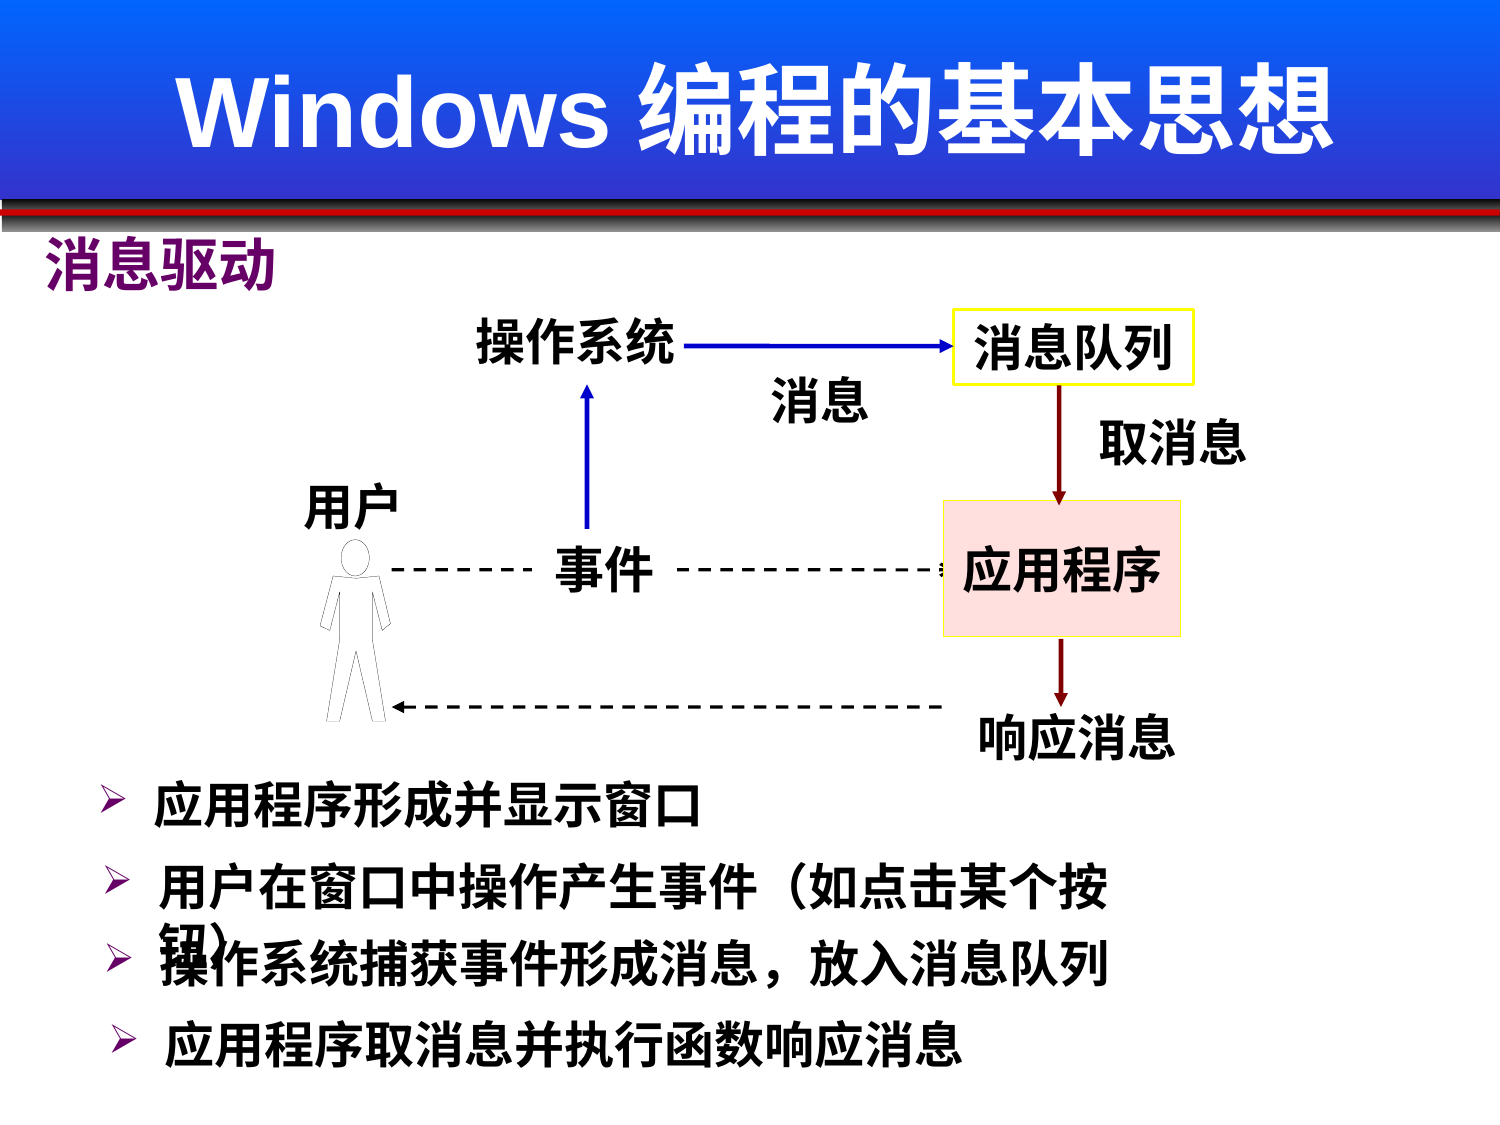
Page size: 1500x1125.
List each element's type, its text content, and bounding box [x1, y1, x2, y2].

text_box 操作系统 [460, 302, 880, 378]
text_box 操作系统捕获事件形成消息，放入消息队列 [88, 925, 1253, 1001]
text_box 响应消息 [941, 699, 1214, 775]
text_box [1052, 385, 1066, 506]
text_box 取消息 [1077, 403, 1270, 479]
text_box 消息 [748, 361, 892, 437]
text_box 消息驱动 [29, 220, 467, 306]
text_box 用户在窗口中操作产生事件（如点击某个按钮） [86, 848, 1214, 983]
text_box 应用程序形成并显示窗口 [82, 766, 1028, 842]
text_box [318, 537, 392, 745]
text_box [397, 700, 407, 714]
text_box 消息队列 [953, 309, 1194, 385]
text_box [580, 384, 594, 530]
text_box [683, 339, 954, 353]
title Windows编程的基本思想 [75, 12, 1438, 204]
text_box 应用程序 [943, 500, 1181, 637]
text_box [1054, 638, 1068, 708]
text_box 应用程序取消息并执行函数响应消息 [93, 1006, 1039, 1082]
text_box 用户 [289, 467, 455, 543]
text_box 事件 [533, 530, 676, 606]
